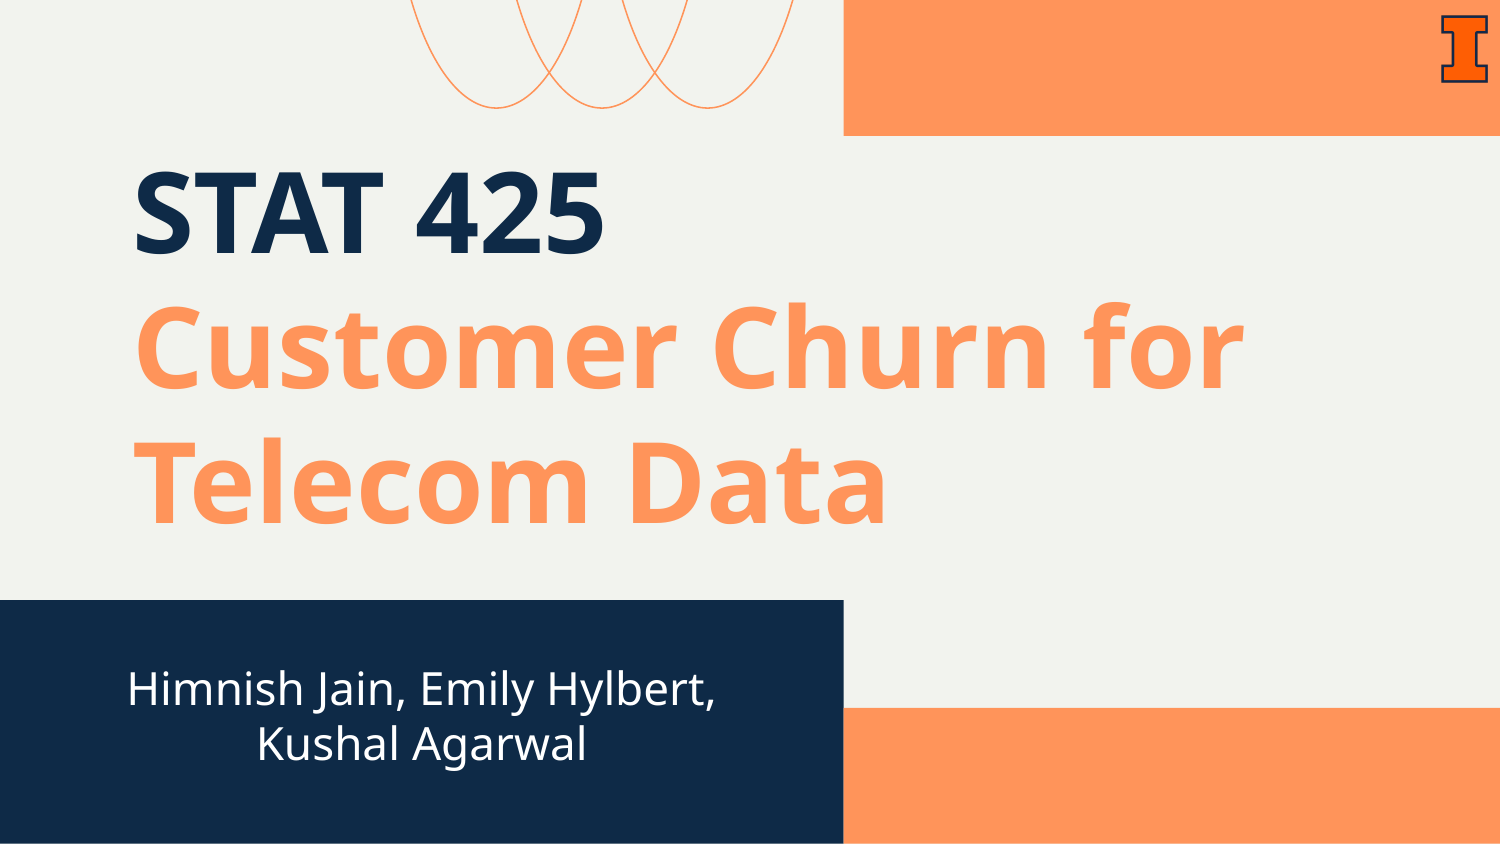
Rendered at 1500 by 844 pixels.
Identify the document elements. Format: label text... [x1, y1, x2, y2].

subtitle Himnish Jain, Emily Hylbert, Kushal Agarwal [56, 688, 787, 810]
text_box [0, 600, 844, 844]
text_box [843, 707, 1500, 844]
title STAT 425 Customer Churn for Telecom Data [116, 136, 1442, 551]
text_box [390, 0, 814, 109]
picture [1440, 15, 1488, 83]
text_box [843, 0, 1500, 136]
